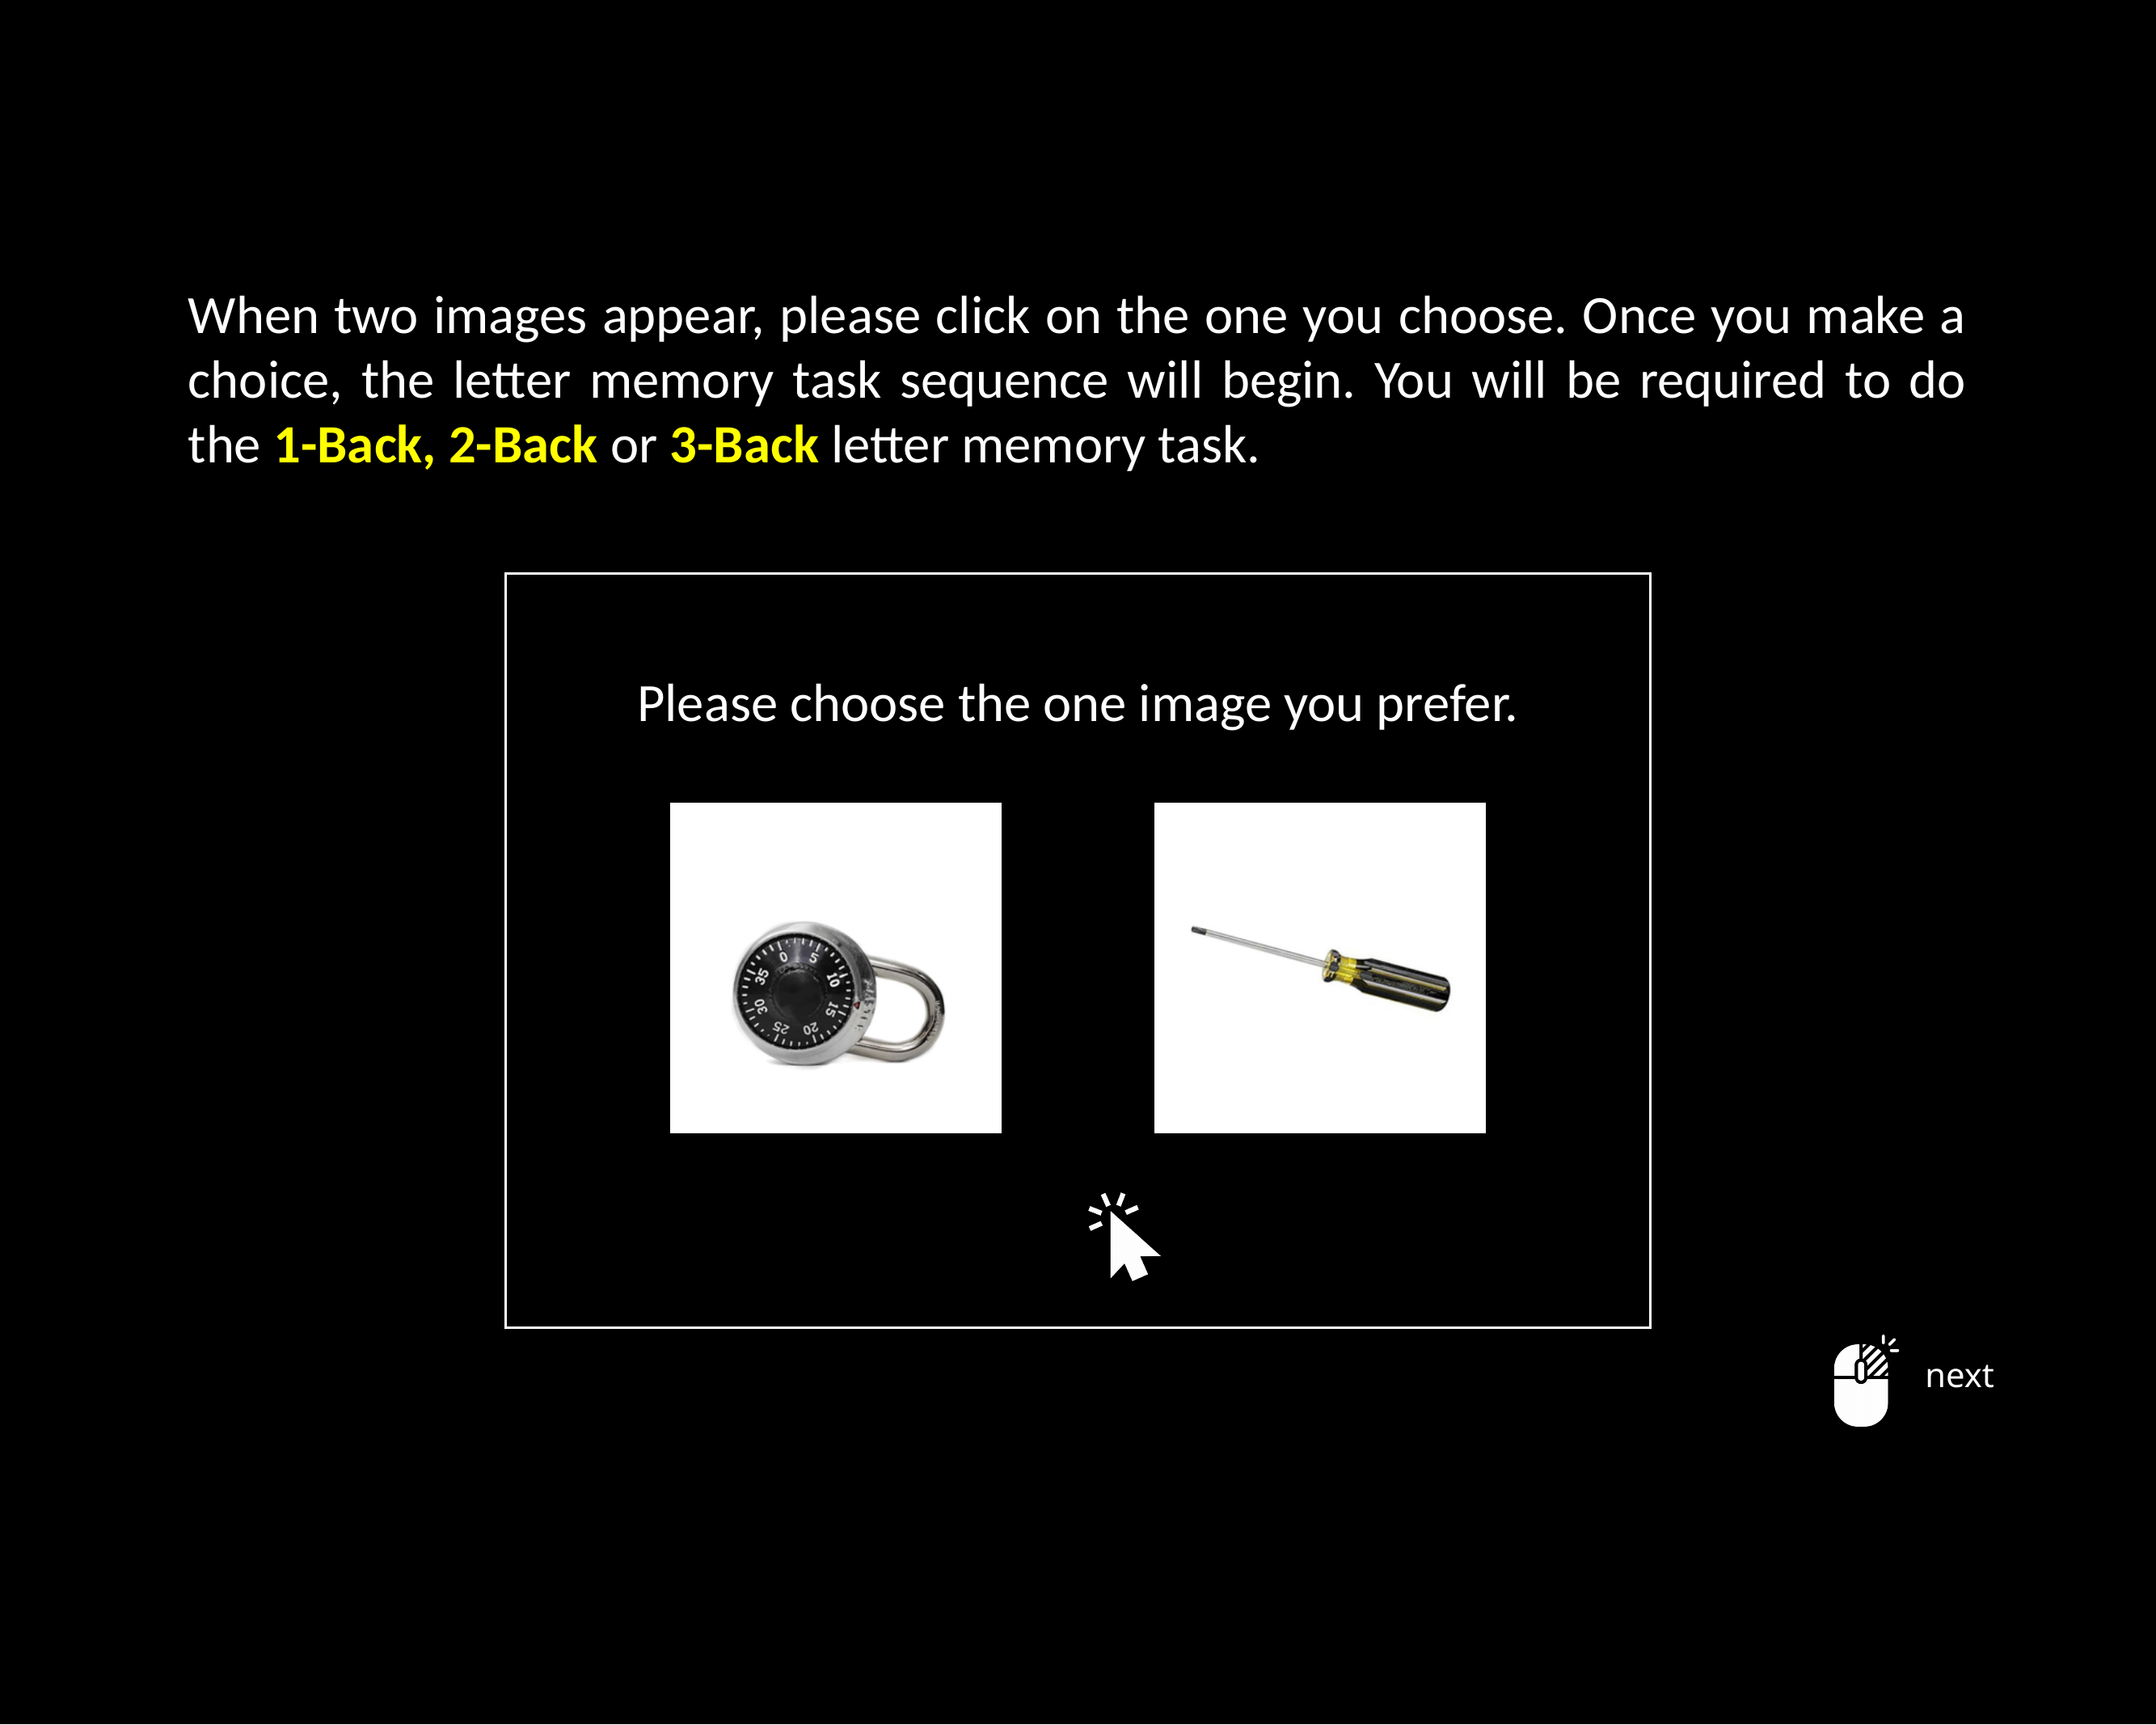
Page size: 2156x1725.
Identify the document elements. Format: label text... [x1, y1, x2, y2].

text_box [1821, 1335, 2156, 1427]
picture [1088, 1192, 1177, 1281]
text_box When two images appear, please click on the one you choose. Once you make a choice, the letter memory task sequence will begin. You will be required to do the 1-Back, 2-Back or 3-Back letter memory task. Please choose the one image you prefer. [176, 273, 1980, 739]
picture [1154, 802, 1486, 1134]
text_box [504, 572, 1652, 1328]
picture [669, 802, 1002, 1134]
